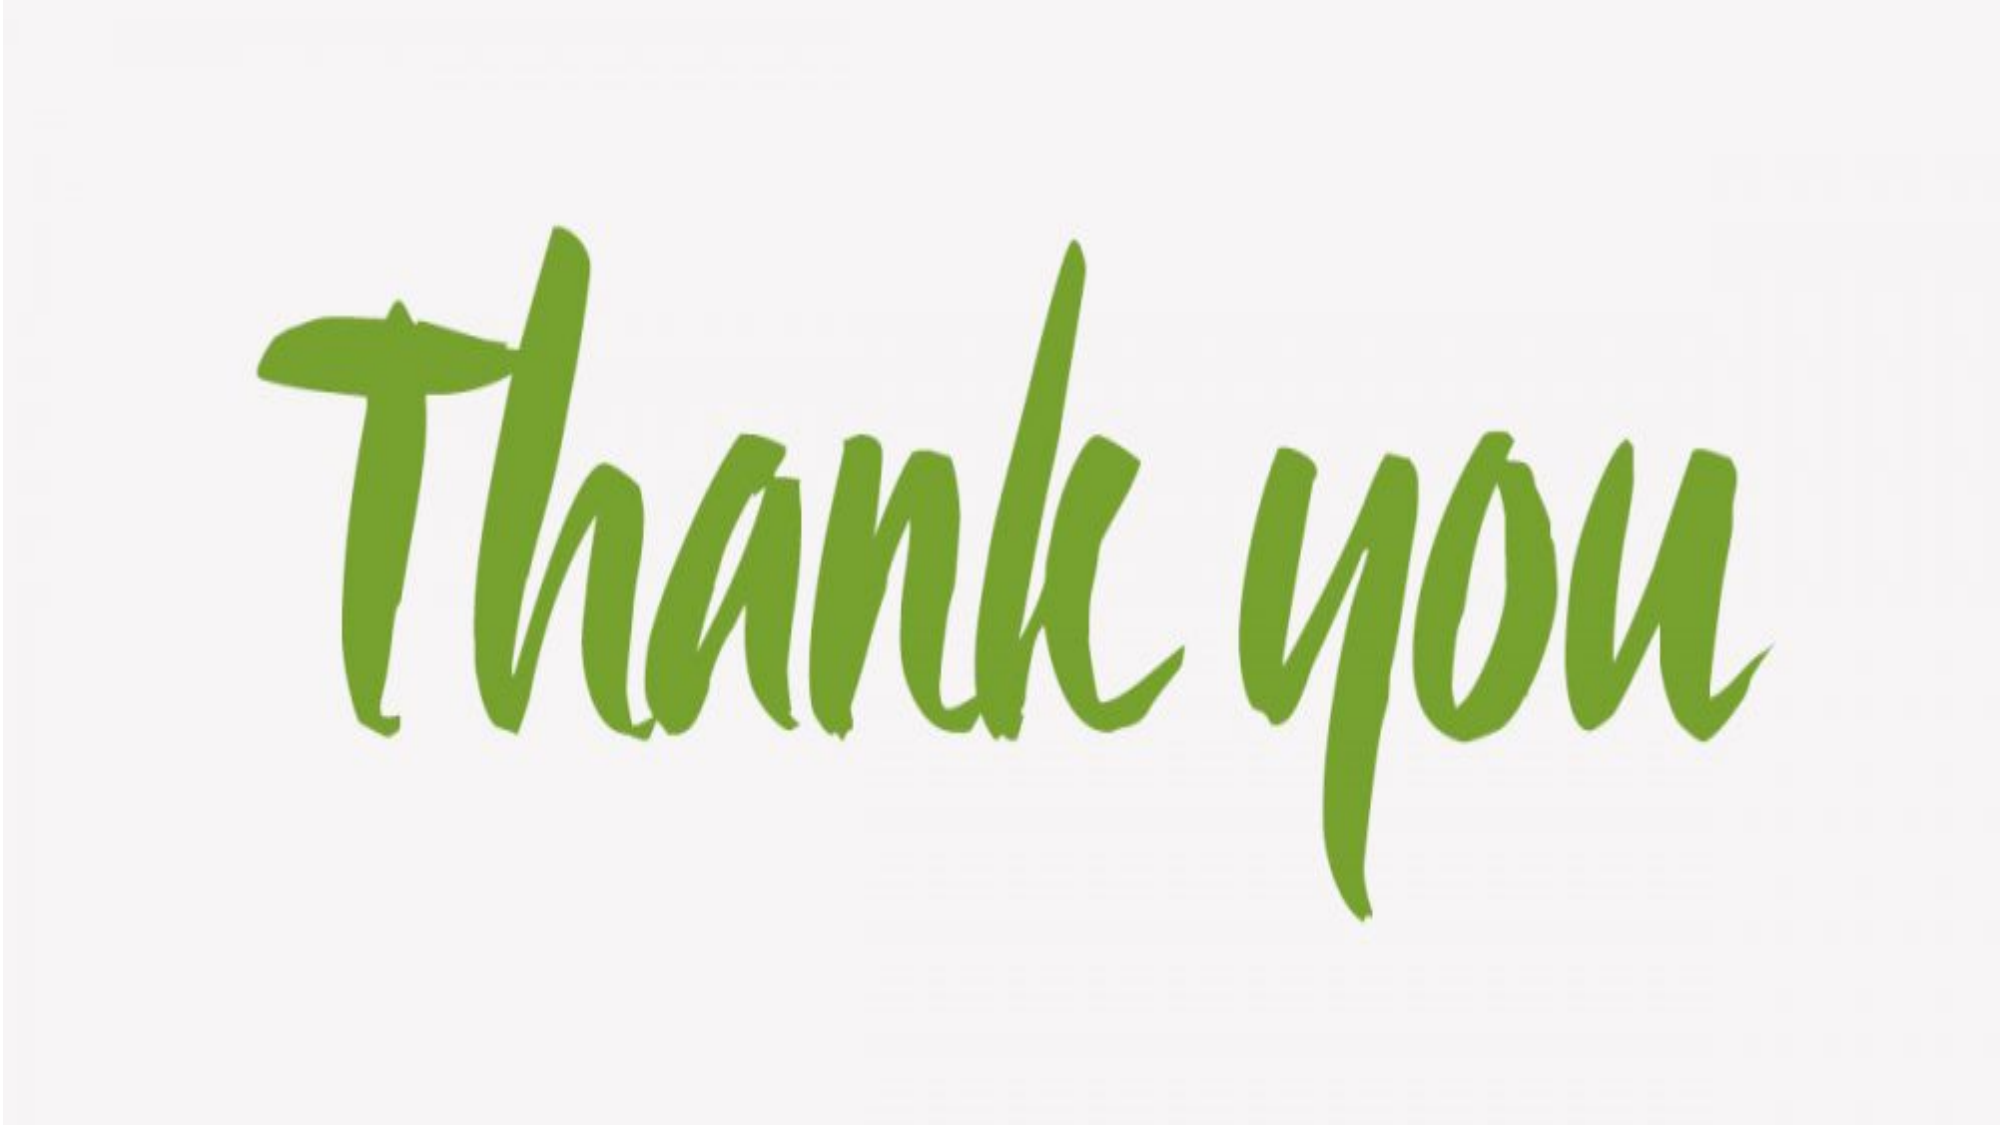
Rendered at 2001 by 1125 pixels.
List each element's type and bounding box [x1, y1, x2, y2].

list [3, 0, 2000, 1125]
